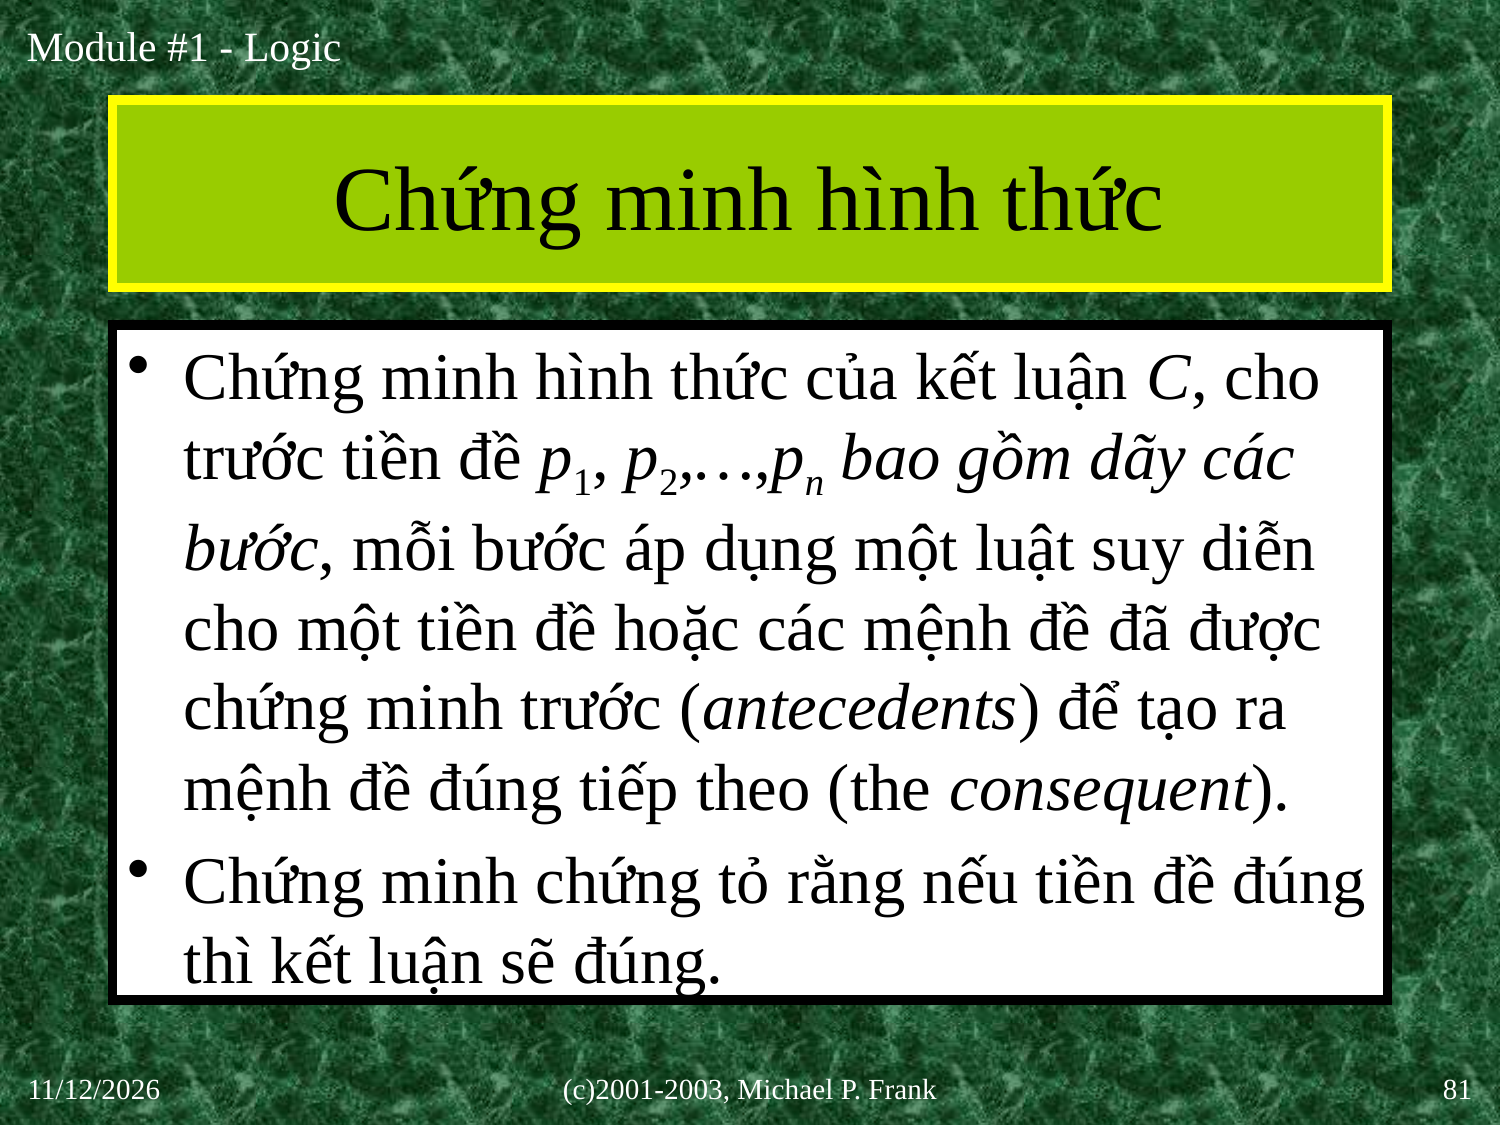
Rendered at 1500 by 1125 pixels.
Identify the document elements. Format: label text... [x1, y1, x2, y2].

slide_number 27-Aug-20 [12, 1062, 326, 1113]
footer (c)2001-2003, Michael P. Frank [512, 1062, 988, 1113]
slide_number 81 [1174, 1062, 1488, 1113]
picture [0, 0, 1500, 1125]
list Chứng minh hình thức của kết luận C, cho trước tiền đề p1, p2,…,pn bao gồm dãy các bước, mỗi bước áp dụng một luật suy diễn cho một tiền đề hoặc các mệnh đề đã được chứng minh trước (antecedents) để tạo ra mệnh đề đúng tiếp theo (the consequent). Chứng minh chứng tỏ rằng nếu tiền đề đúng thì kết luận sẽ đúng. [108, 320, 1392, 1005]
title Chứng minh hình thức [108, 95, 1392, 292]
